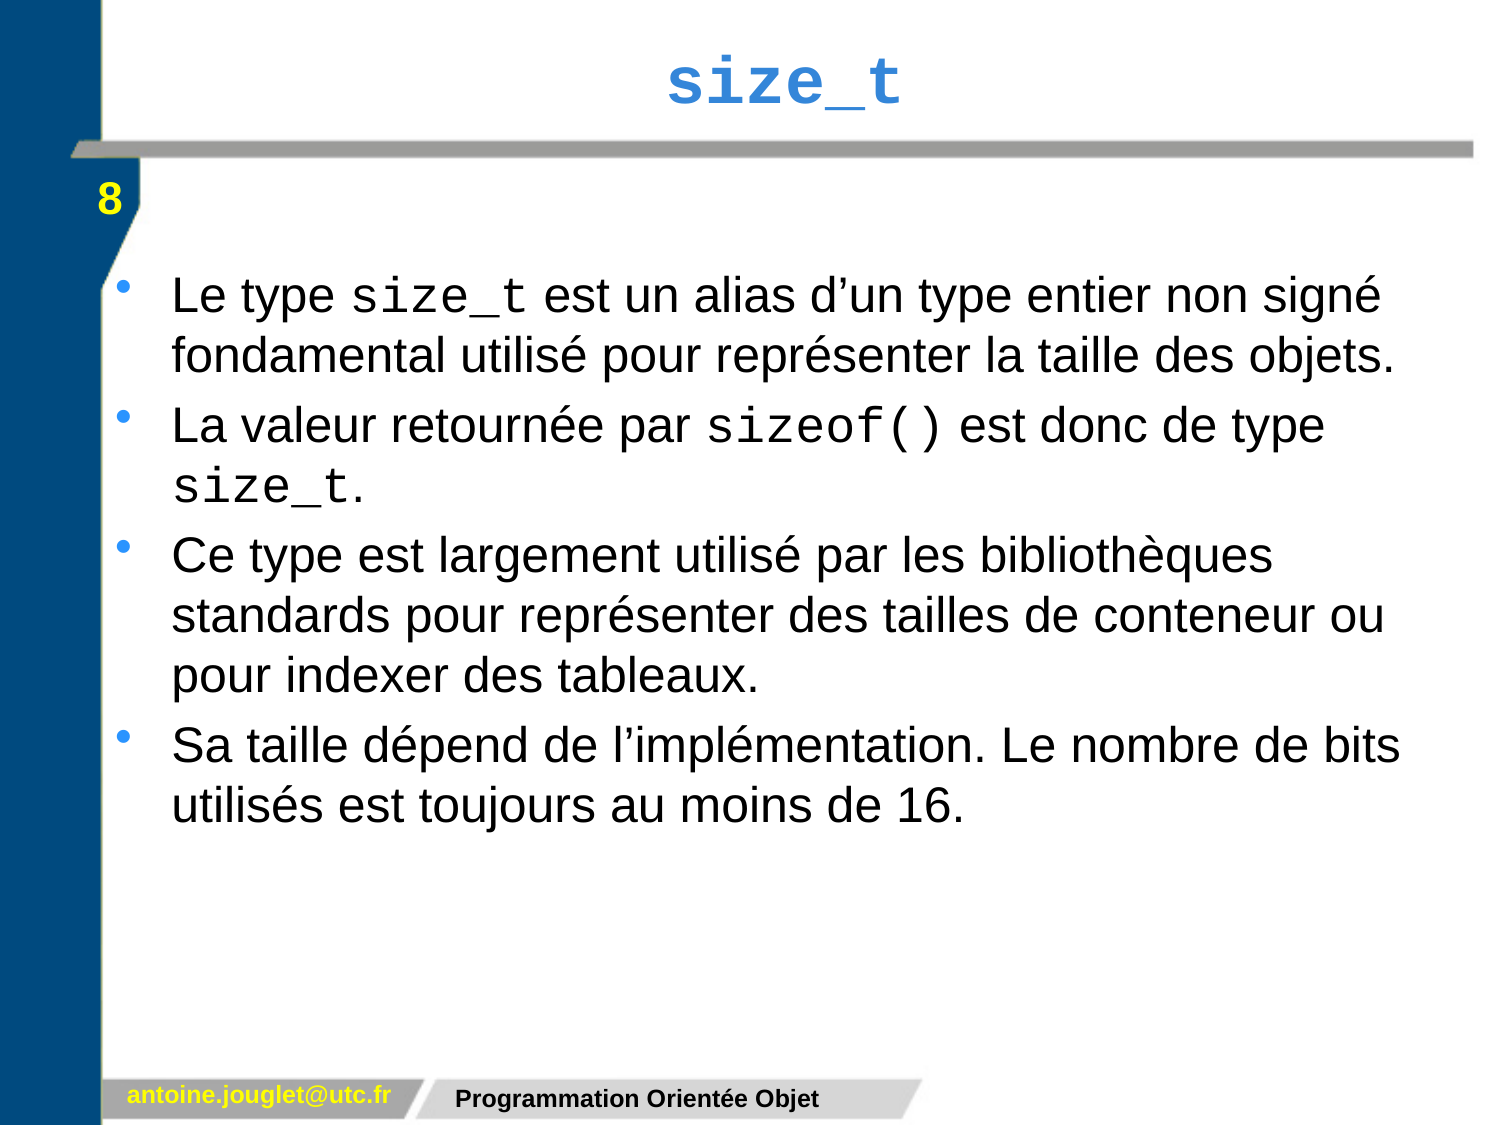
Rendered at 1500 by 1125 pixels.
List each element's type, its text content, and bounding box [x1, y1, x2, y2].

title size_t [100, 15, 1471, 138]
slide_number 8 [25, 160, 138, 237]
list Le type size_t est un alias d’un type entier non signé fondamental utilisé pour représenter la taille des objets. La valeur retournée par sizeof() est donc de type size_t. Ce type est largement utilisé par les bibliothèques standards pour représenter des tailles de conteneur ou pour indexer des tableaux. Sa taille dépend de l’implémentation. Le nombre de bits utilisés est toujours au moins de 16. [100, 255, 1471, 1071]
picture [0, 0, 1500, 1125]
